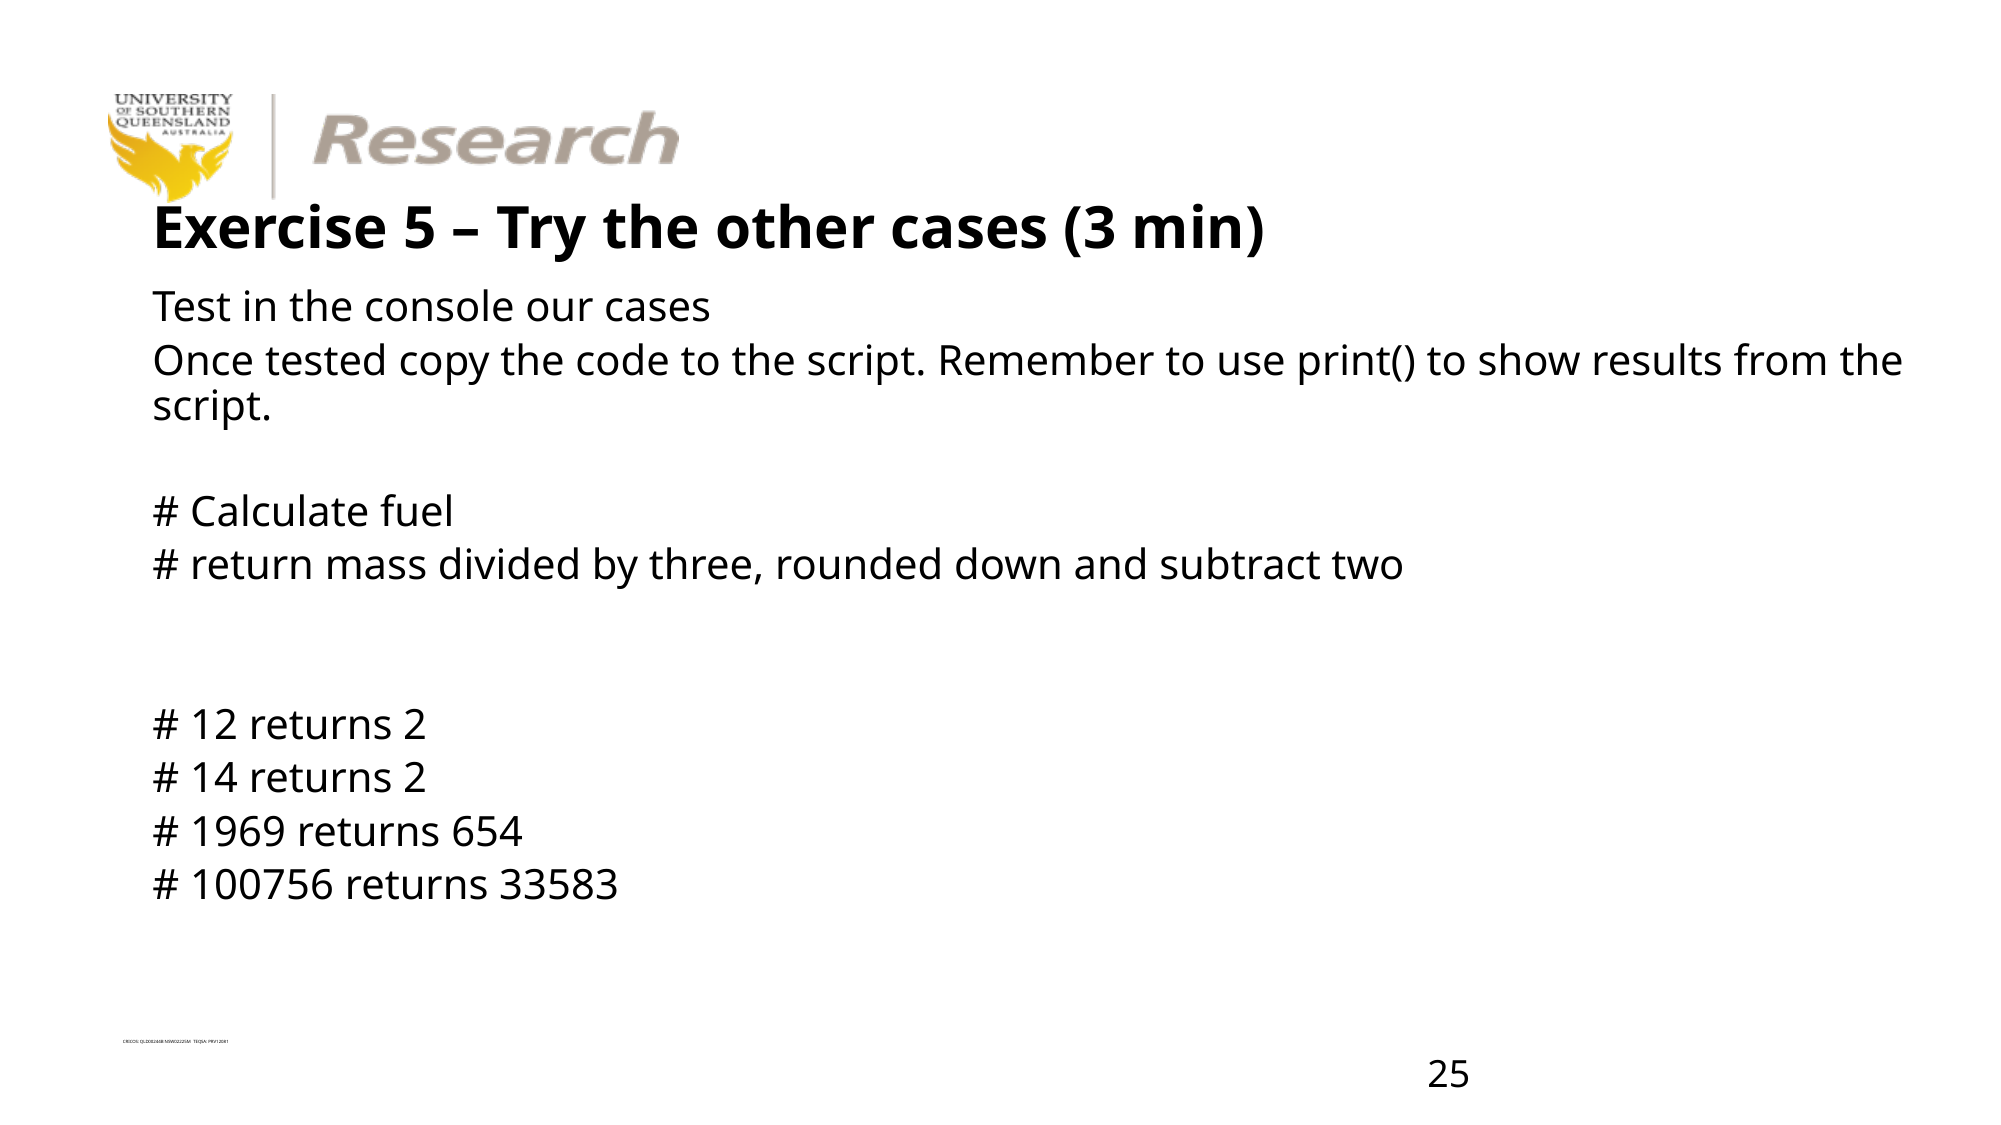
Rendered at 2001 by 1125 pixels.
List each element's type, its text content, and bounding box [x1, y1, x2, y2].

slide_number 24 [1412, 1042, 1863, 1103]
title Exercise 5 – Try the other cases (3 min) [137, 111, 1863, 278]
list Test in the console our cases Once tested copy the code to the script. Remember to use print() to show results from the script. # Calculate fuel # return mass divided by three, rounded down and subtract two # 12 returns 2 # 14 returns 2 # 1969 returns 654 # 100756 returns 33583 [137, 278, 1924, 967]
picture [108, 94, 679, 203]
